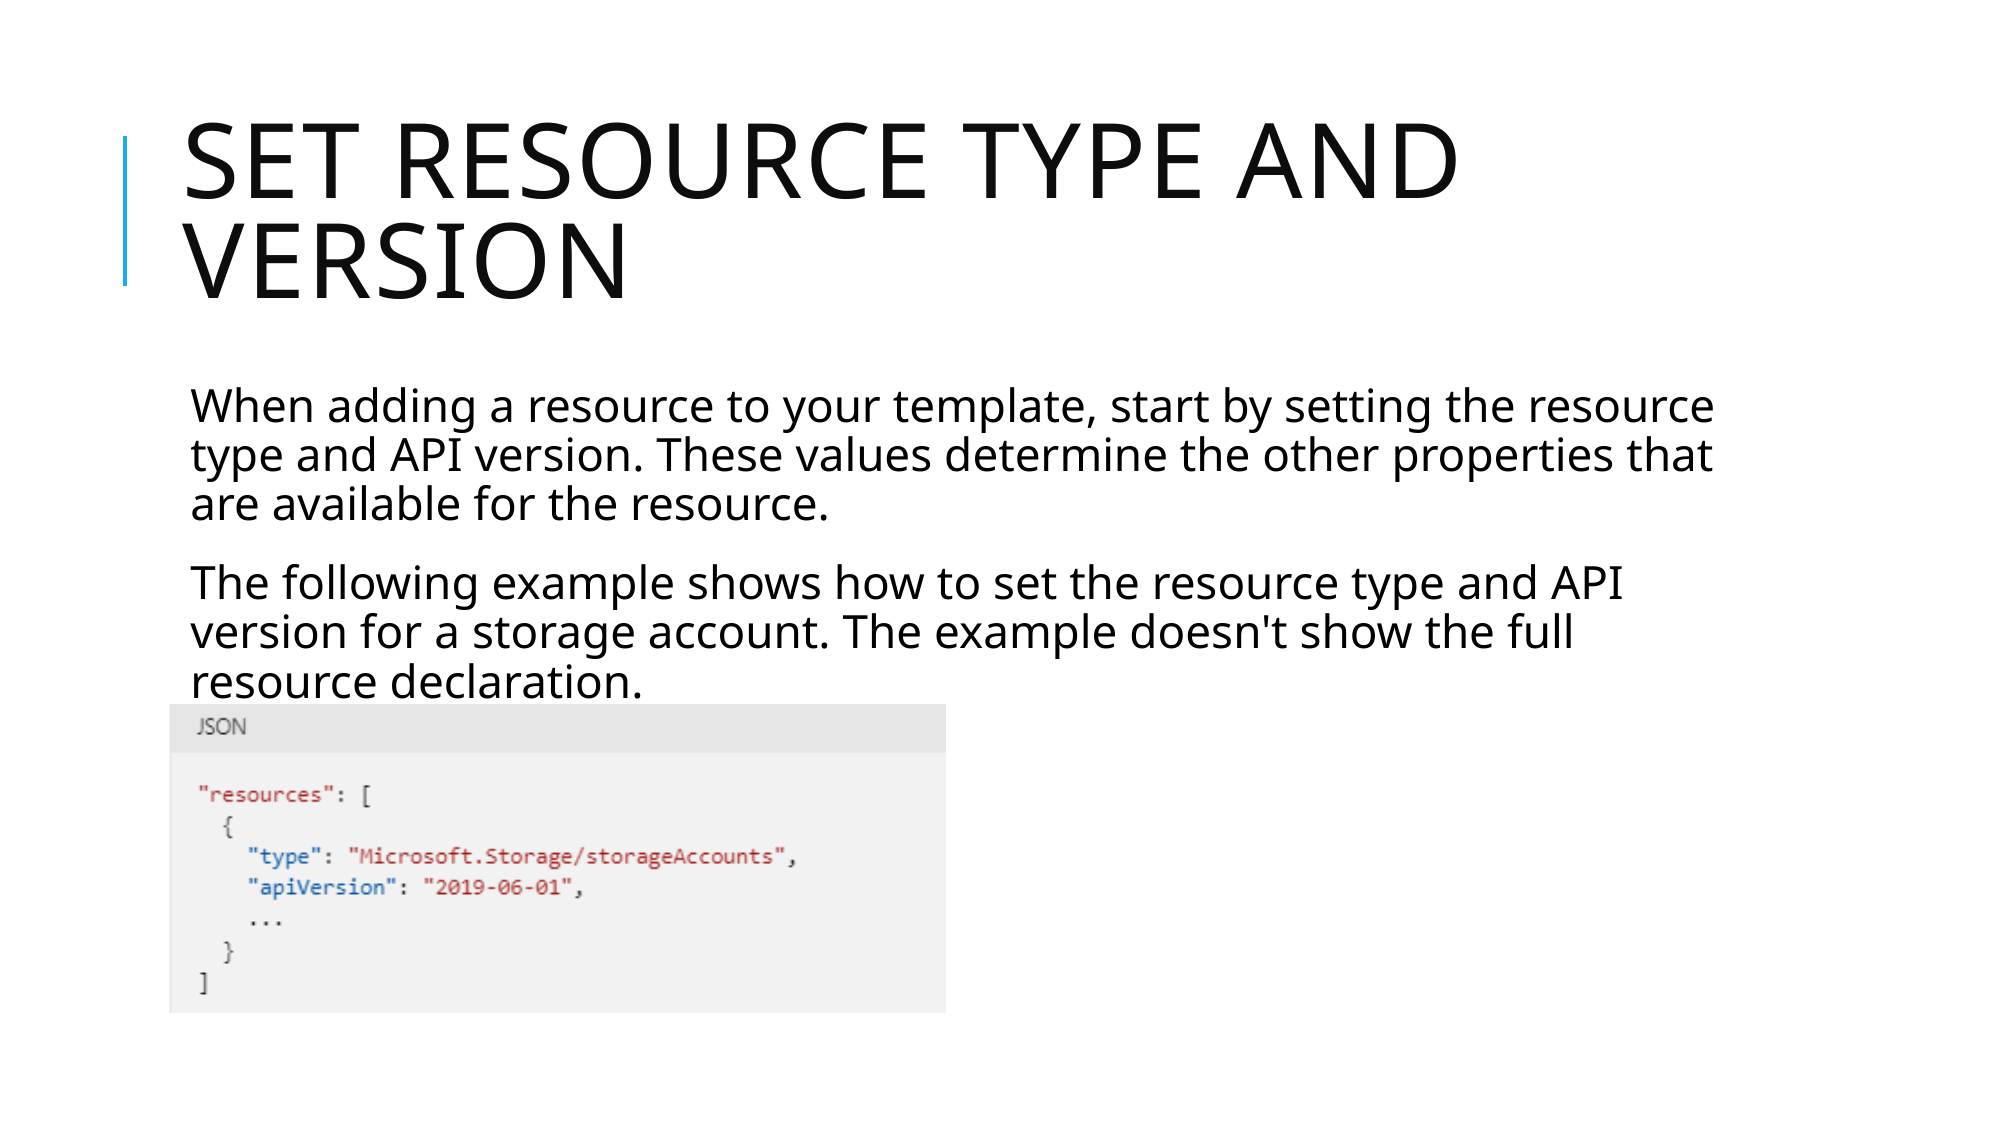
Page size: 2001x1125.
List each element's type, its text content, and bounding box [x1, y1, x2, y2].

picture [167, 704, 947, 1013]
list When adding a resource to your template, start by setting the resource type and API version. These values determine the other properties that are available for the resource. The following example shows how to set the resource type and API version for a storage account. The example doesn't show the full resource declaration. [168, 375, 1763, 1035]
title Set resource type and version [168, 96, 1763, 342]
